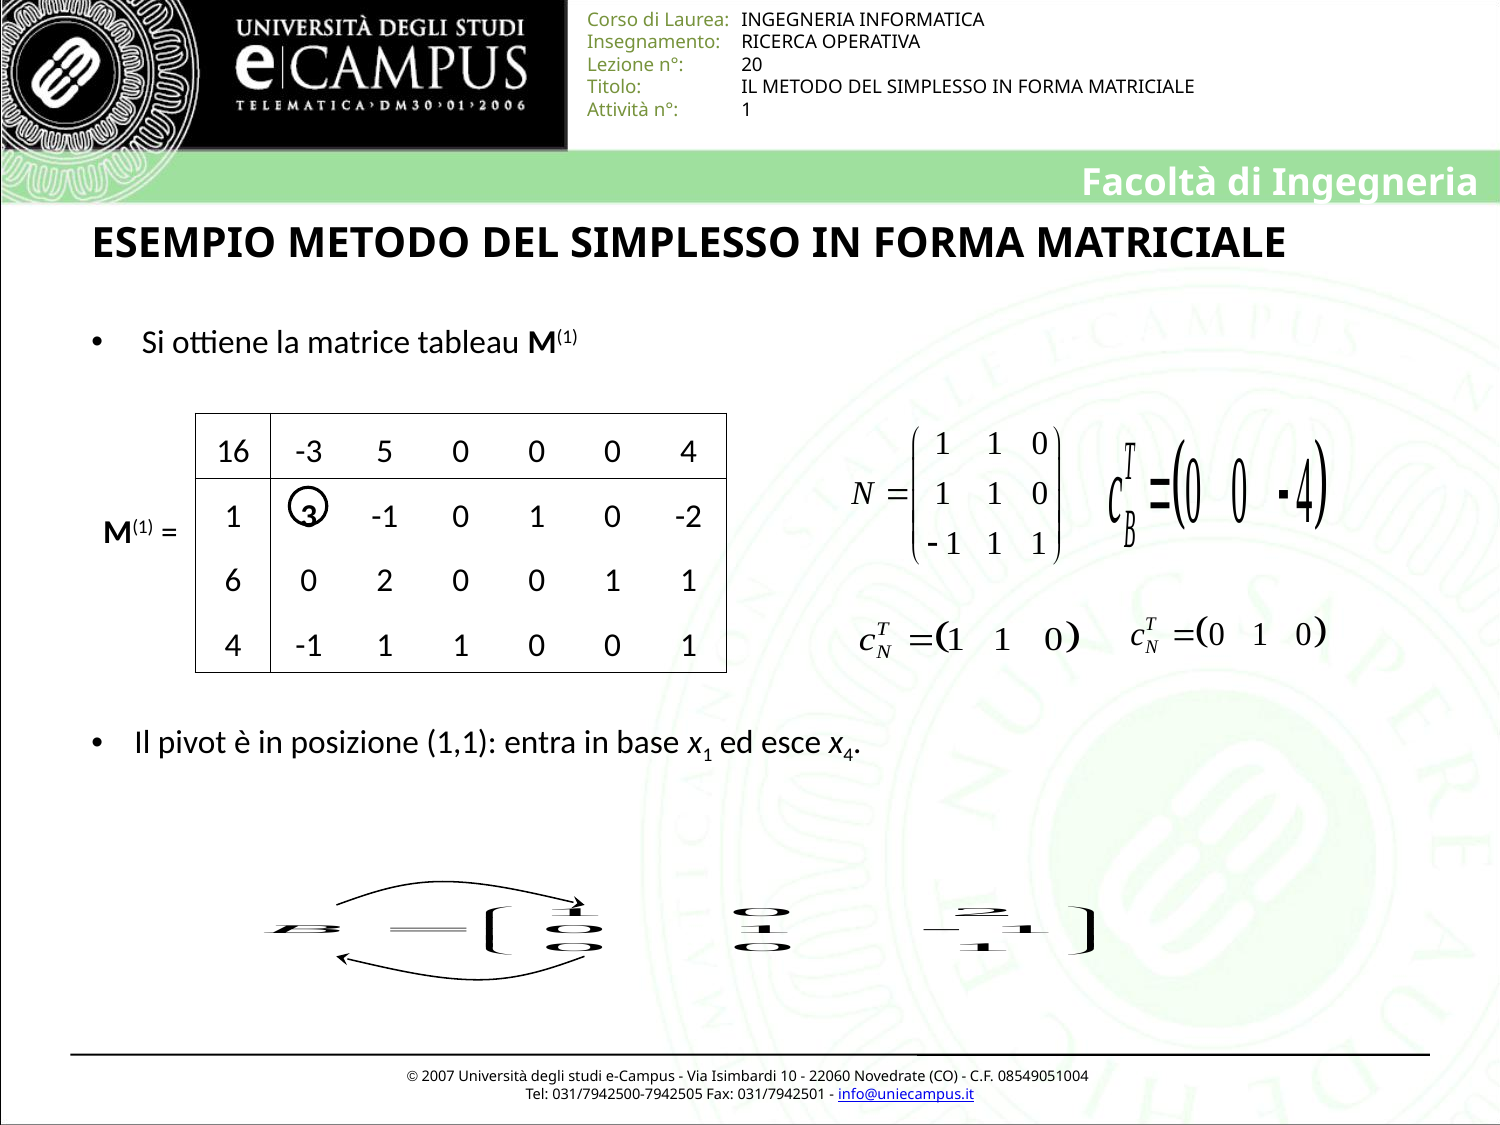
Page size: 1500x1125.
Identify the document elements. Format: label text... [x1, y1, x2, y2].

table_cell 1 [499, 479, 574, 543]
table_cell 1 [650, 543, 726, 608]
table_cell 1 [347, 608, 423, 672]
table_cell 0 [271, 543, 347, 608]
table_header 0 [574, 414, 650, 478]
text_box M(1) = [88, 502, 207, 559]
table_header -3 [271, 414, 347, 478]
text_box Si ottiene la matrice tableau M(1) Il pivot è in posizione (1,1): entra in base x1 ed esce x4. [76, 312, 1365, 773]
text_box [846, 420, 1069, 571]
table_header 16 [196, 414, 270, 478]
table_cell -1 [271, 608, 347, 672]
table_cell 0 [574, 479, 650, 543]
table_cell 0 [423, 479, 499, 543]
table_cell -2 [650, 479, 726, 543]
table_cell 1 [650, 608, 726, 672]
table_cell 0 [423, 543, 499, 608]
text_box [289, 487, 327, 525]
table_header 0 [499, 414, 574, 478]
table_cell 6 [196, 543, 270, 608]
table_cell 3 [271, 479, 347, 543]
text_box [0, 0, 607, 163]
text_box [1105, 420, 1329, 571]
table_header 5 [347, 414, 423, 478]
picture [0, 0, 1500, 1125]
table_cell 0 [499, 608, 574, 672]
text_box [337, 957, 583, 980]
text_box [244, 904, 1126, 957]
table_cell 0 [574, 608, 650, 672]
table_cell 2 [347, 543, 423, 608]
table_cell -1 [347, 479, 423, 543]
table_cell 1 [196, 479, 270, 543]
table_cell 1 [423, 608, 499, 672]
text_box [1127, 609, 1328, 662]
table_header 4 [650, 414, 726, 478]
table_header 0 [423, 414, 499, 478]
text_box [338, 881, 584, 904]
table_cell 4 [196, 608, 270, 672]
table_cell 0 [499, 543, 574, 608]
table_cell 1 [574, 543, 650, 608]
title ESEMPIO METODO DEL SIMPLESSO IN FORMA MATRICIALE [76, 207, 1432, 279]
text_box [855, 614, 1083, 667]
